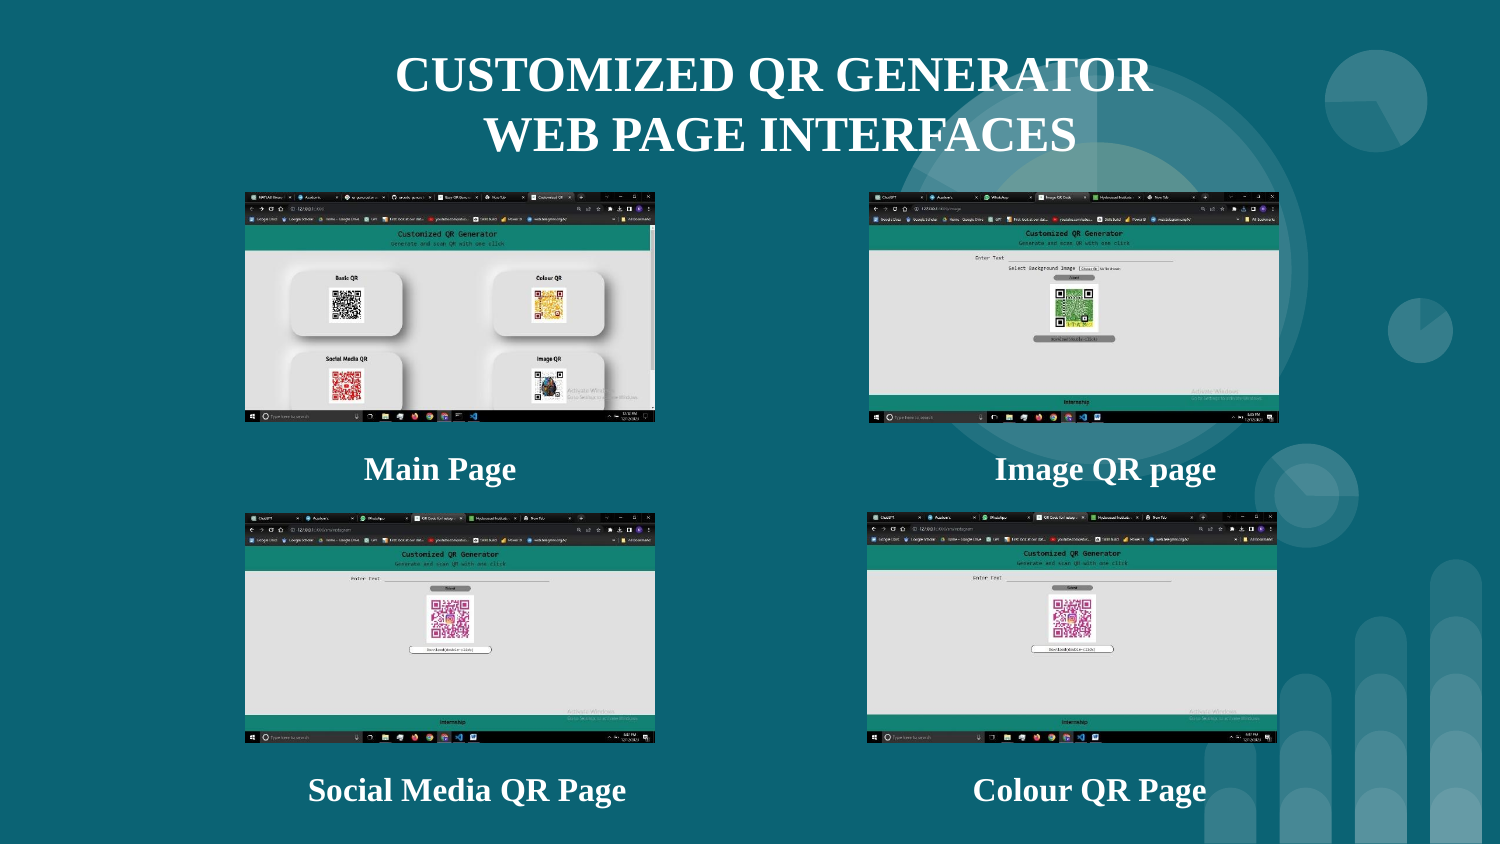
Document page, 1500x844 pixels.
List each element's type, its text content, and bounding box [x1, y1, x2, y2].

picture [867, 512, 1277, 744]
text_box CUSTOMIZED QR GENERATOR WEB PAGE INTERFACES [351, 26, 1196, 177]
picture [245, 191, 655, 422]
text_box Social Media QR Page Colour QR Page [292, 753, 1277, 824]
picture [869, 192, 1279, 423]
text_box Main Page Image QR page [150, 432, 1311, 502]
picture [245, 512, 655, 744]
